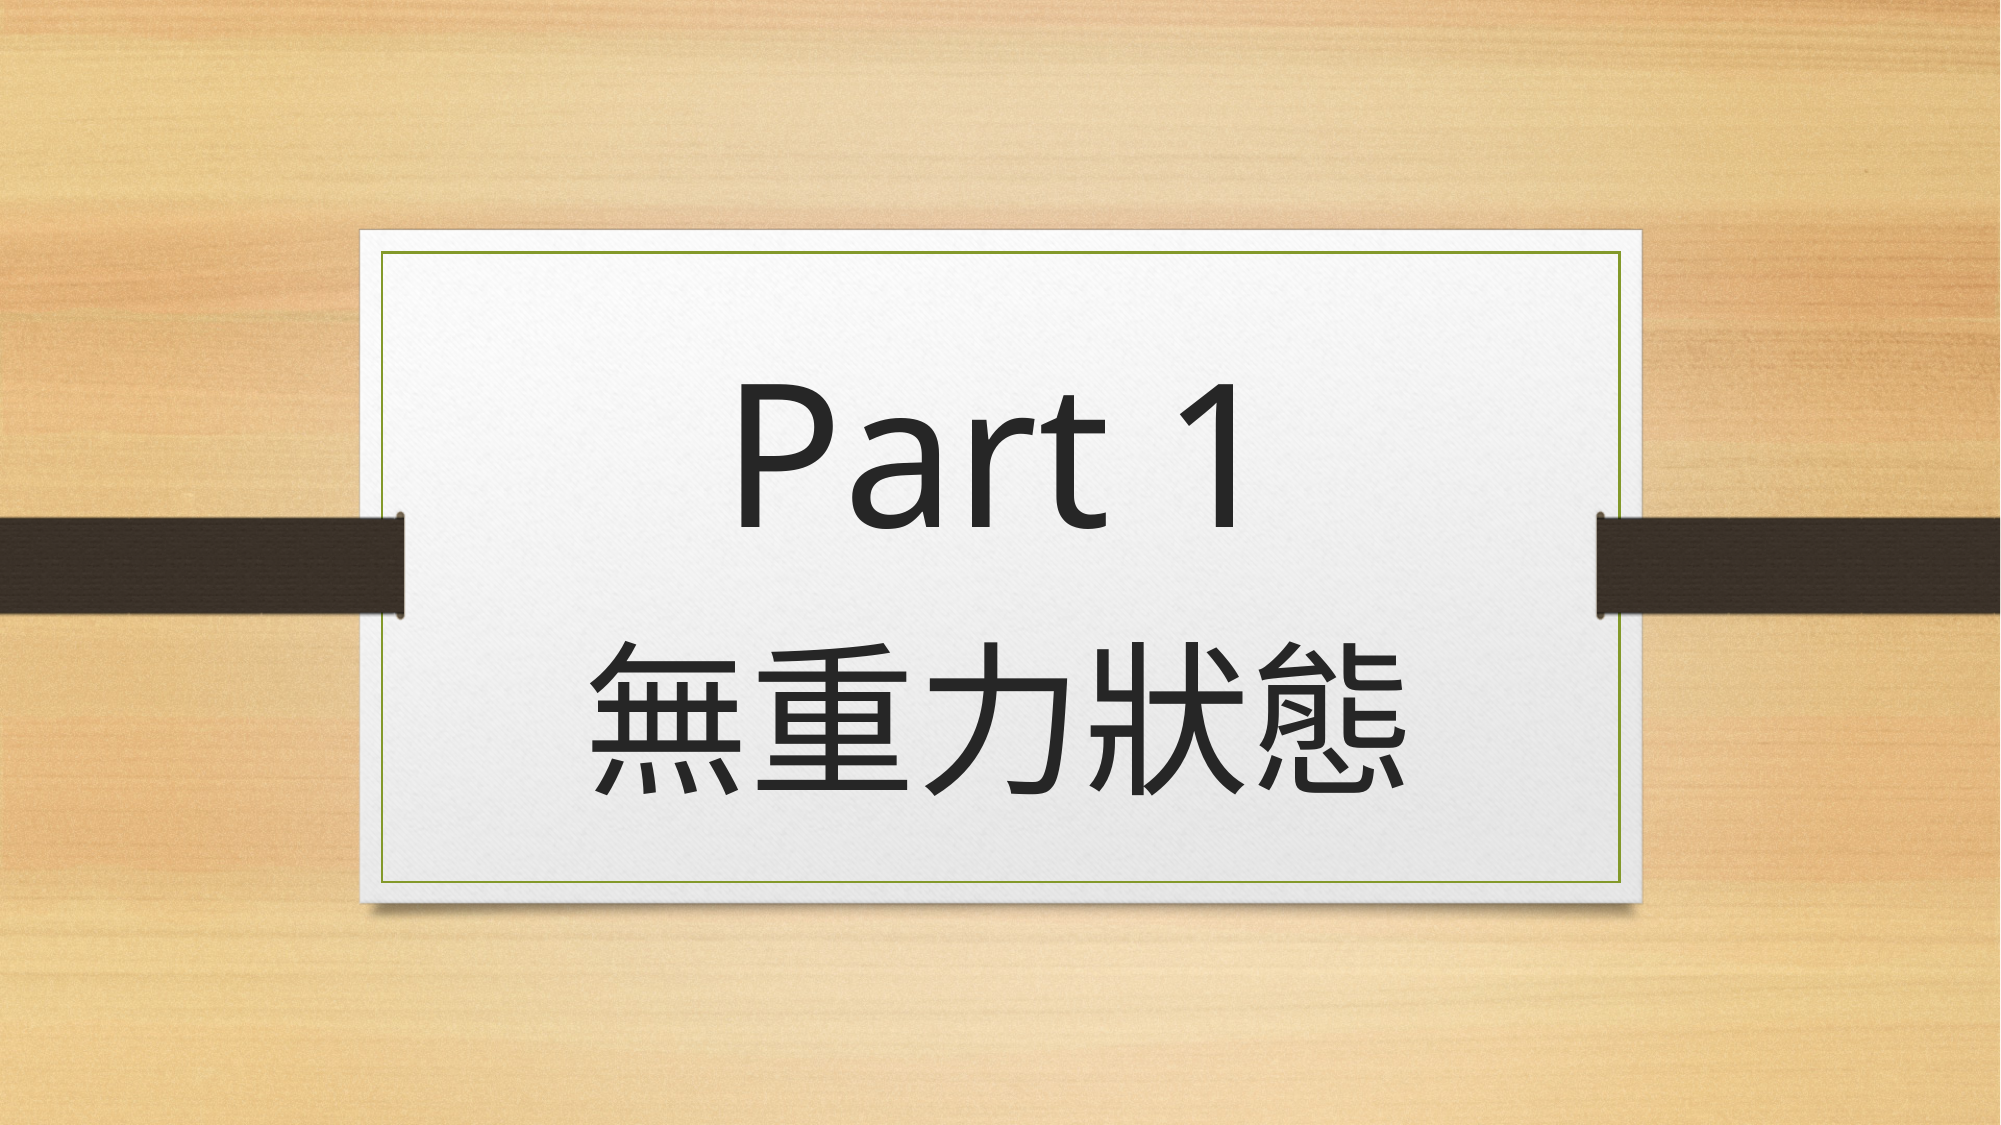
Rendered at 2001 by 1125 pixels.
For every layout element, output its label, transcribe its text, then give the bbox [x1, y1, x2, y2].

text_box 無重力狀態 [440, 574, 1559, 824]
title Part 1 [440, 326, 1559, 574]
picture [0, 0, 2001, 1125]
